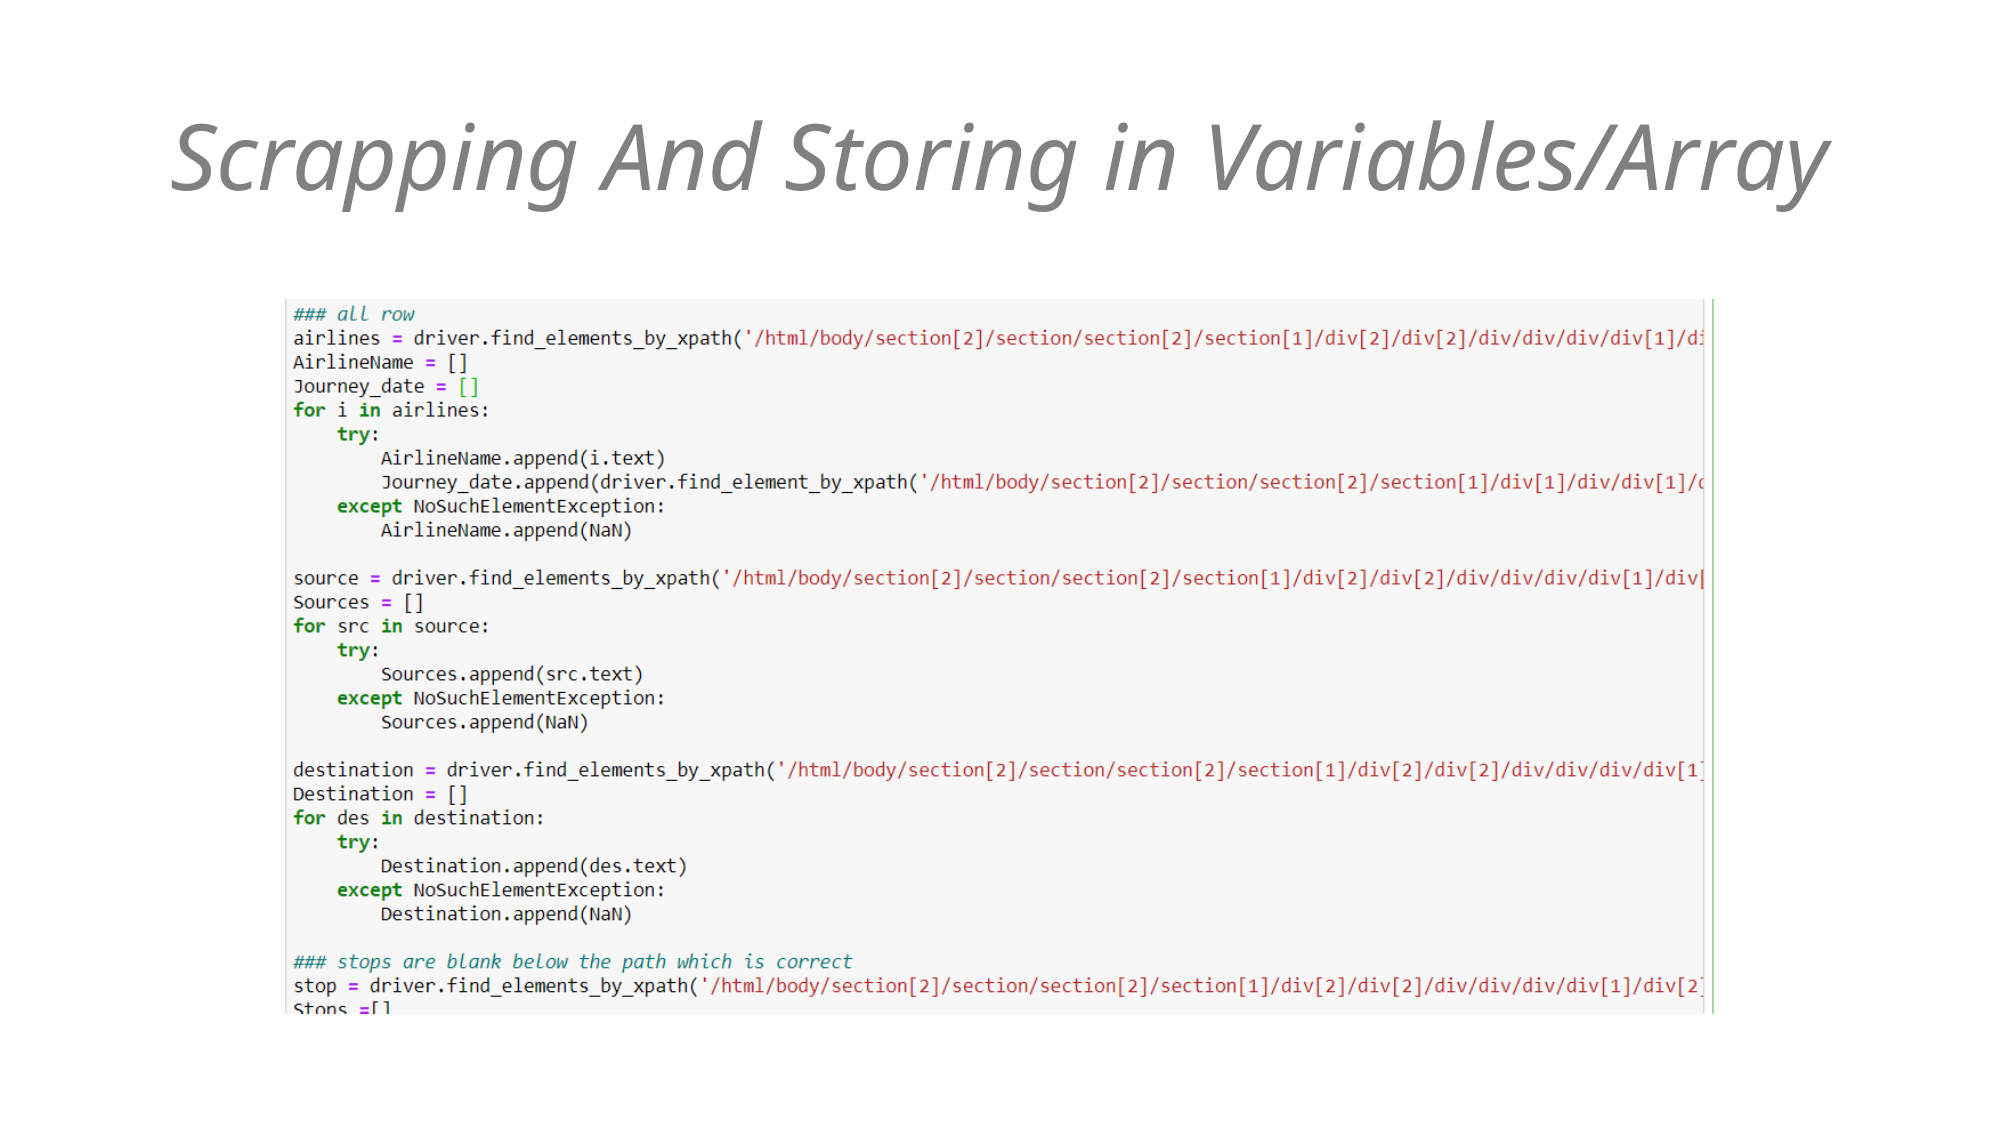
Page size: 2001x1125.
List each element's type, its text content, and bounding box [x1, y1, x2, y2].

title Scrapping And Storing in Variables/Array [137, 52, 1863, 270]
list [275, 299, 1725, 1014]
